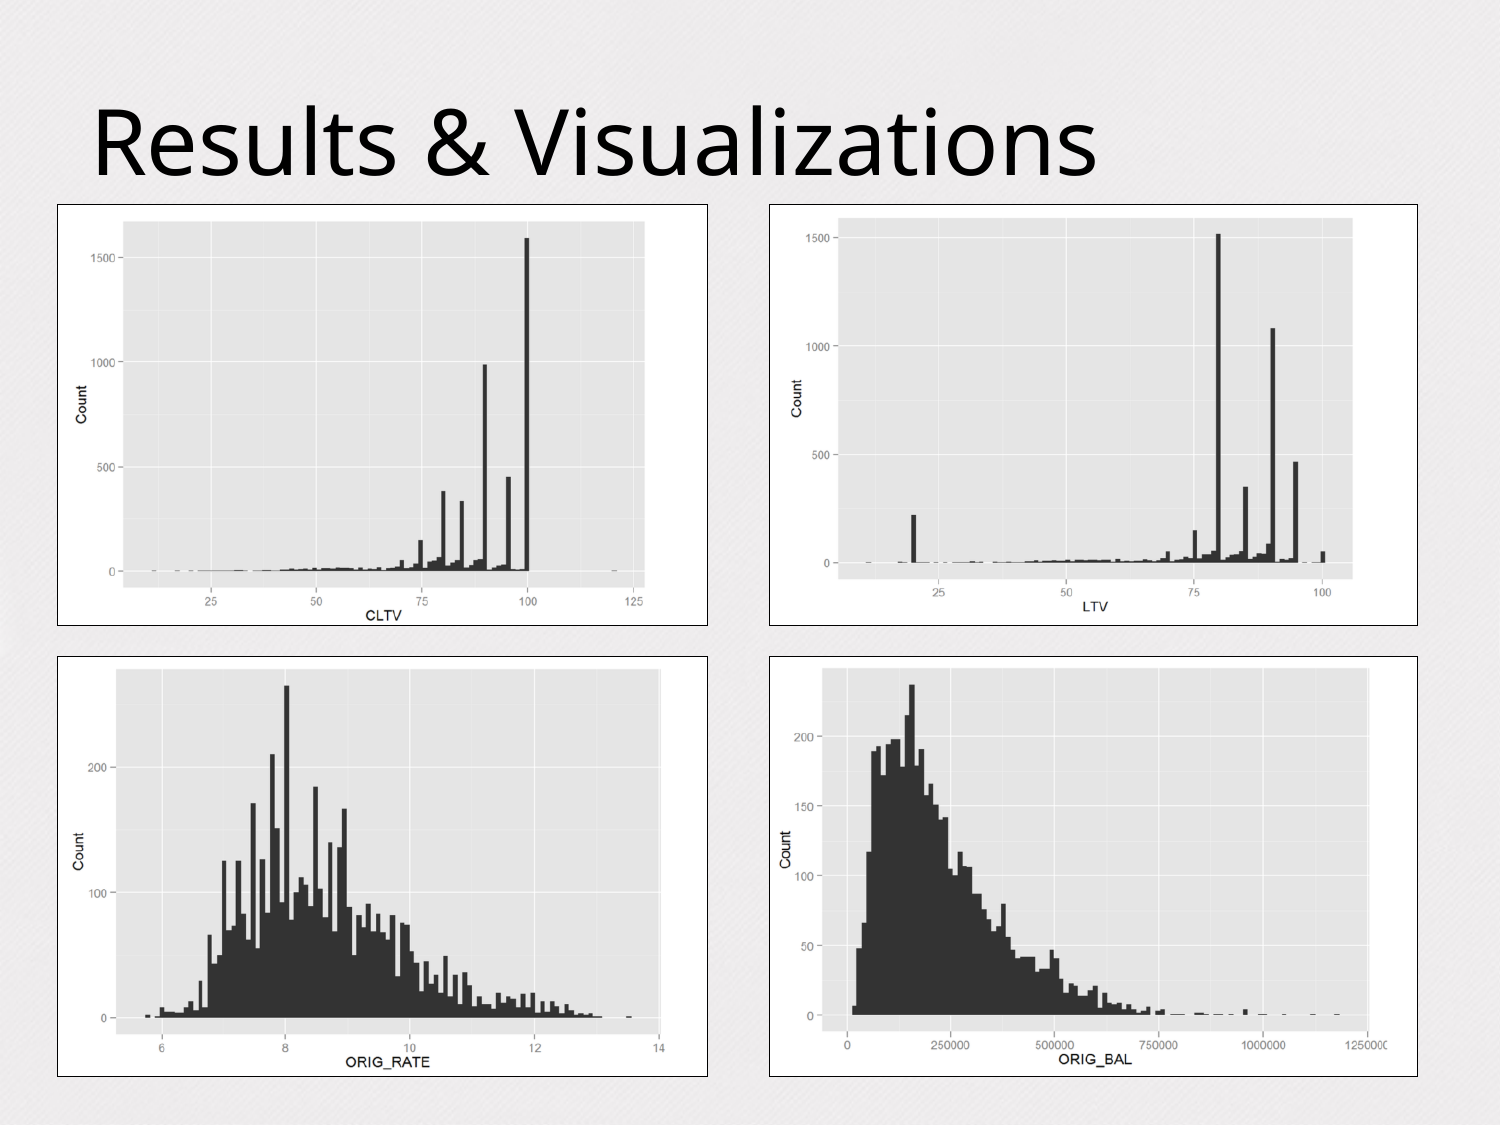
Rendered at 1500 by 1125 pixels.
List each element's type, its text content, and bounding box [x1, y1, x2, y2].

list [56, 203, 709, 626]
picture [0, 0, 1500, 1125]
title Results & Visualizations [75, 45, 1425, 233]
